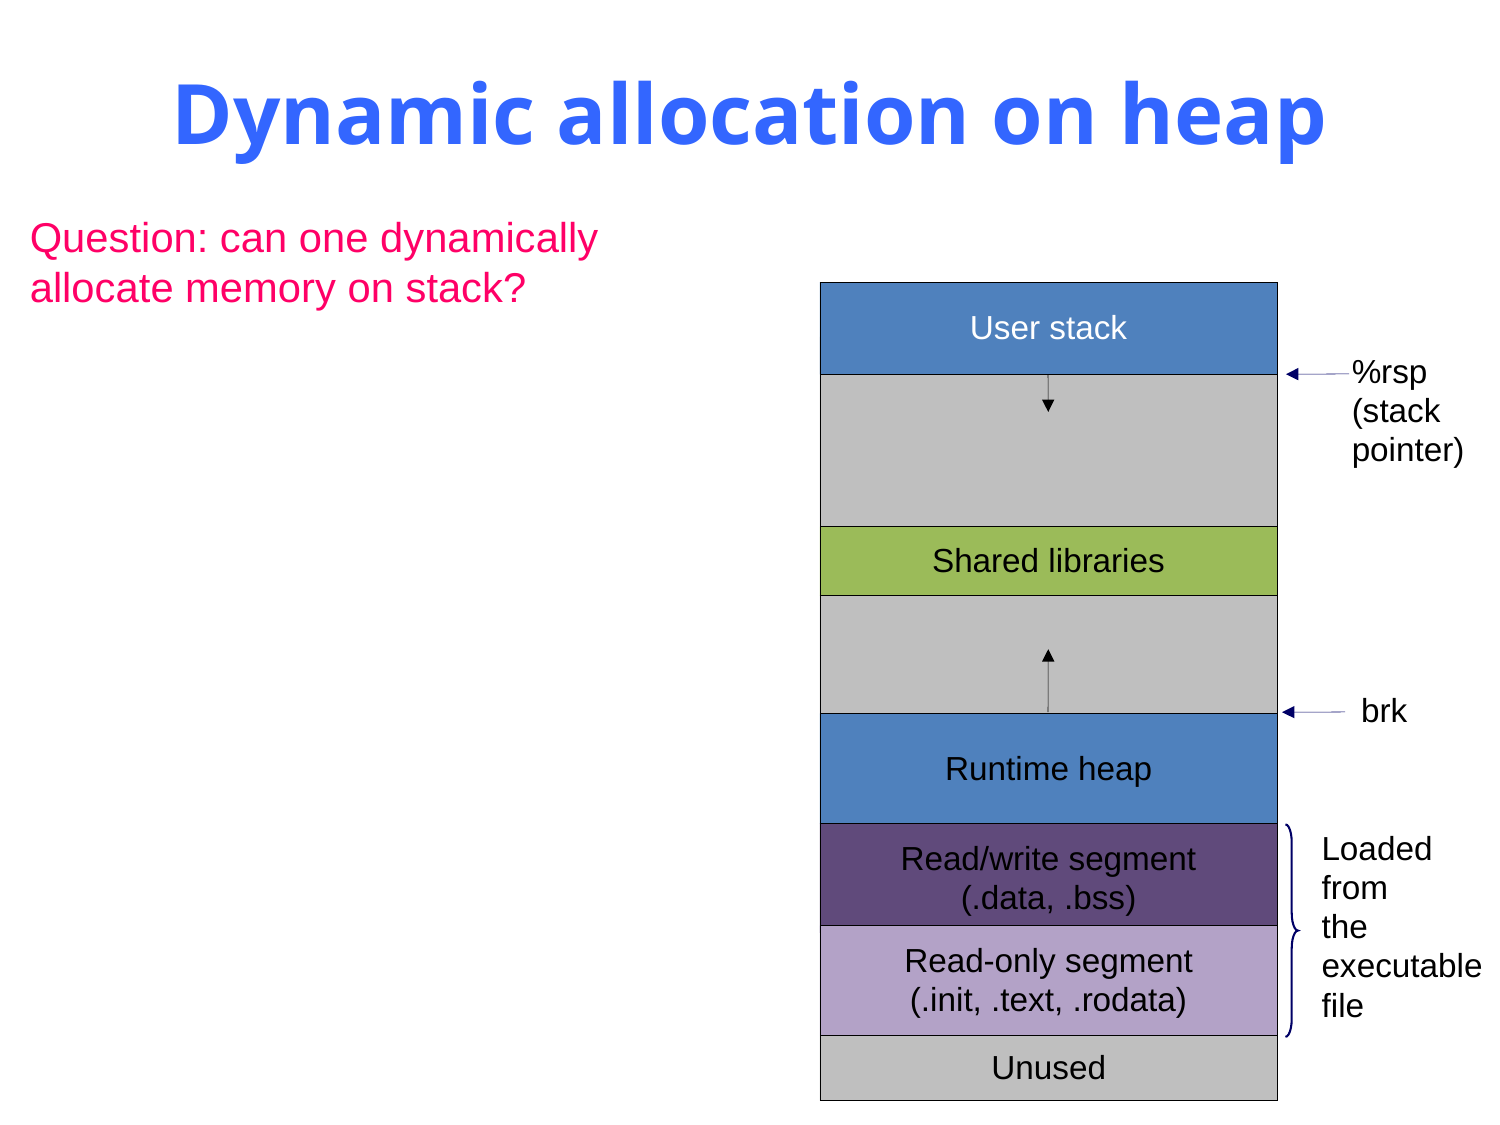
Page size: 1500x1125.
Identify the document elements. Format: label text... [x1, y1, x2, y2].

title Dynamic allocation on heap [75, 17, 1425, 205]
text_box Question: can one dynamically allocate memory on stack? [14, 203, 784, 319]
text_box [819, 281, 1500, 1101]
